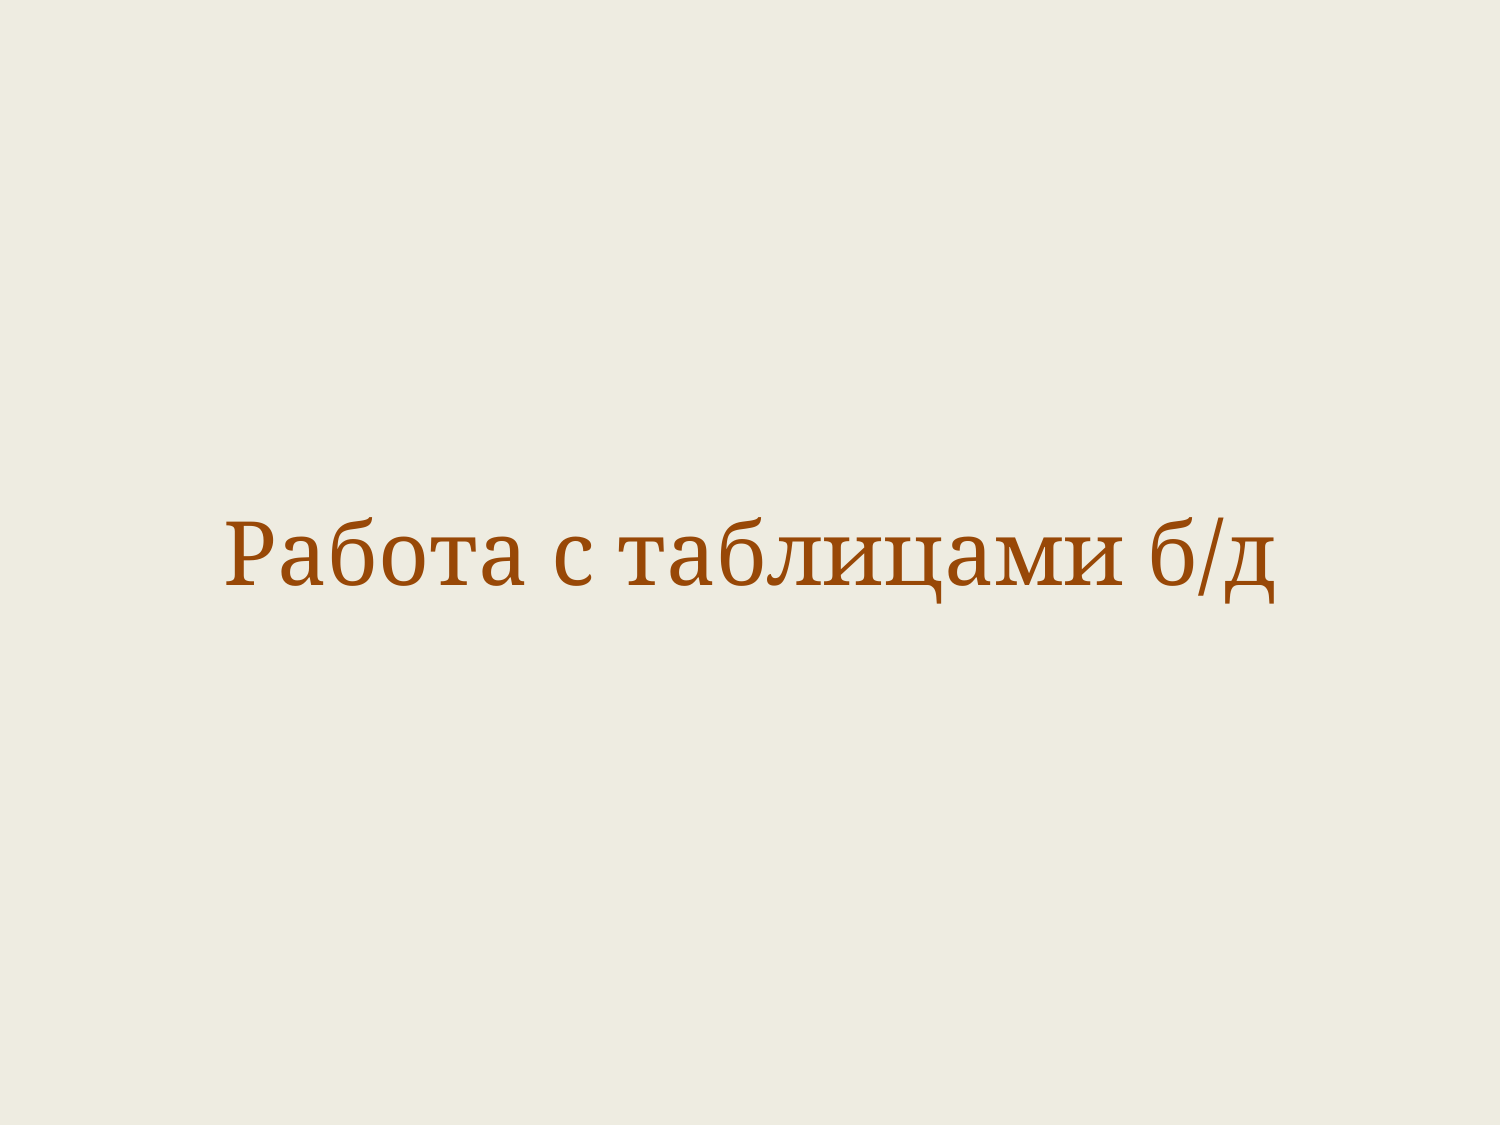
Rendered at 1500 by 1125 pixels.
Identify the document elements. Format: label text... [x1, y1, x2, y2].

title Работа с таблицами б/д [75, 456, 1425, 644]
